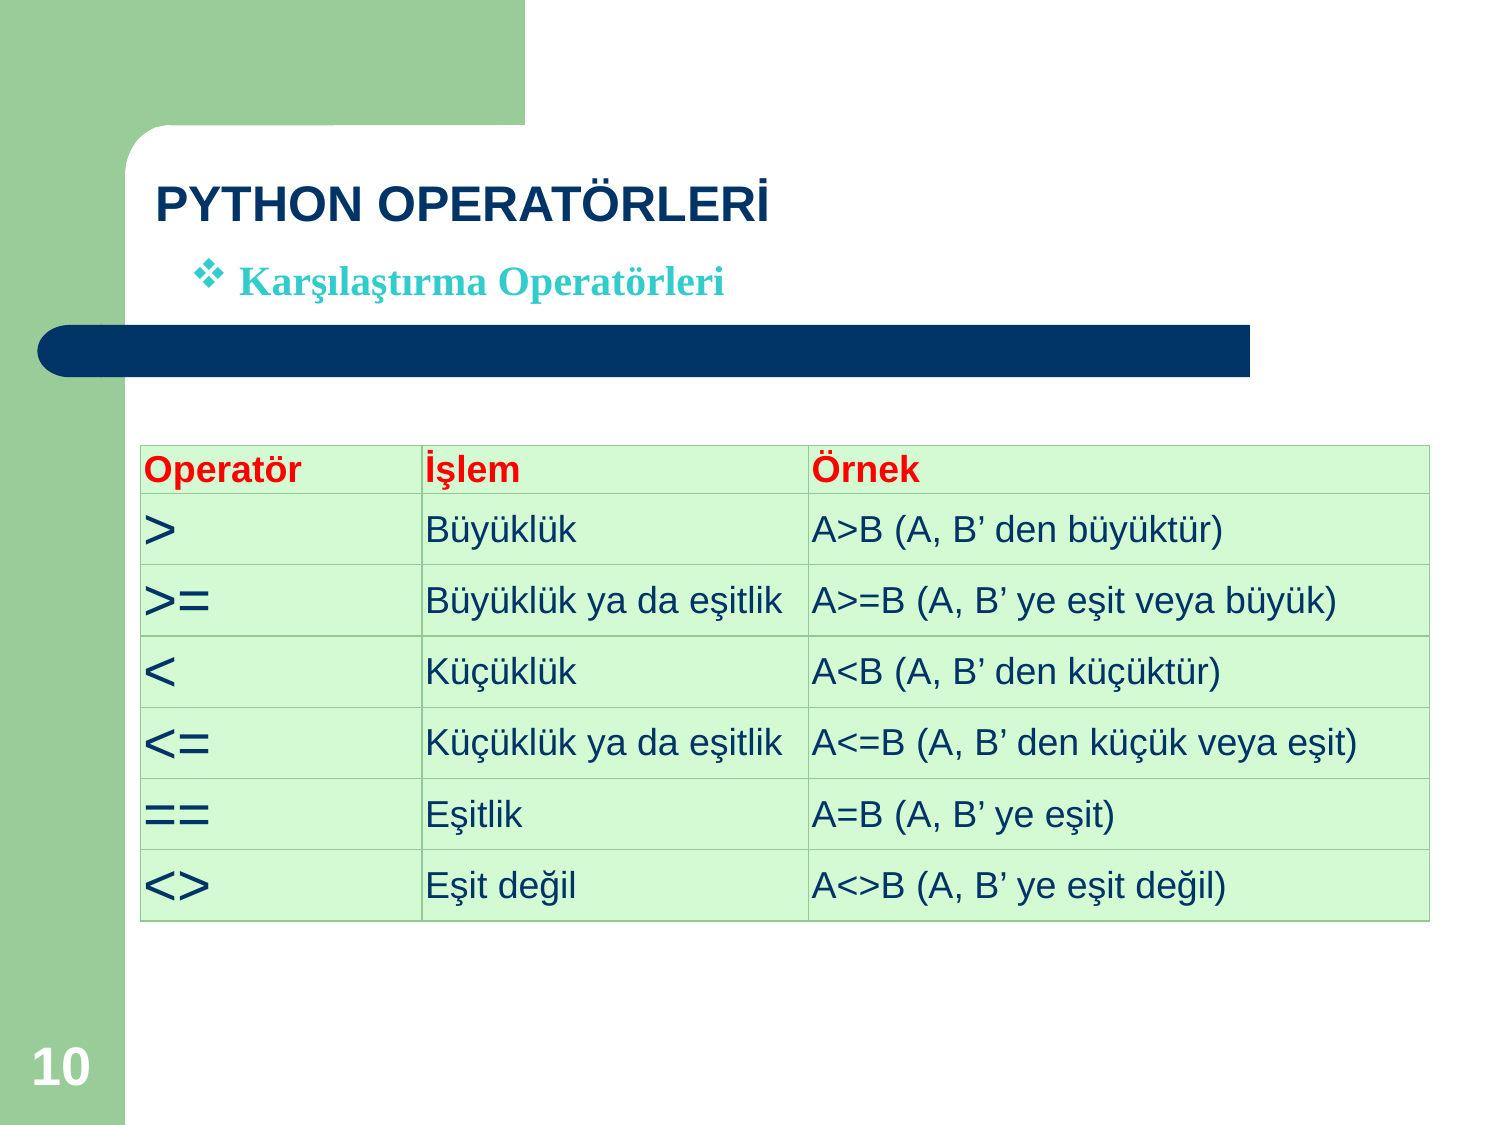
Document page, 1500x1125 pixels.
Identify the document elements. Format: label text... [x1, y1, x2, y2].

table_cell A<B (A, B’ den küçüktür) [809, 637, 1429, 707]
slide_number 10 [13, 1023, 111, 1105]
table_cell == [141, 779, 421, 849]
table_cell A>B (A, B’ den büyüktür) [809, 494, 1429, 564]
table_cell > [141, 494, 421, 564]
table_cell A>=B (A, B’ ye eşit veya büyük) [809, 565, 1429, 635]
table_cell Büyüklük [423, 494, 808, 564]
table_cell <= [141, 708, 421, 778]
table_cell Eşitlik [423, 779, 808, 849]
table_cell Küçüklük [423, 637, 808, 707]
table_cell A<=B (A, B’ den küçük veya eşit) [809, 708, 1429, 778]
table_header Operatör [141, 446, 421, 493]
table_cell Küçüklük ya da eşitlik [423, 708, 808, 778]
table_cell A=B (A, B’ ye eşit) [809, 779, 1429, 849]
table_header Örnek [809, 446, 1429, 493]
table_cell >= [141, 565, 421, 635]
text_box Karşılaştırma Operatörleri [175, 246, 1500, 311]
table_cell A<>B (A, B’ ye eşit değil) [809, 850, 1429, 920]
table_cell <> [141, 850, 421, 920]
text_box PYTHON OPERATÖRLERİ [140, 163, 1500, 239]
table_cell Eşit değil [423, 850, 808, 920]
table_cell Büyüklük ya da eşitlik [423, 565, 808, 635]
table_cell < [141, 637, 421, 707]
table_header İşlem [423, 446, 808, 493]
